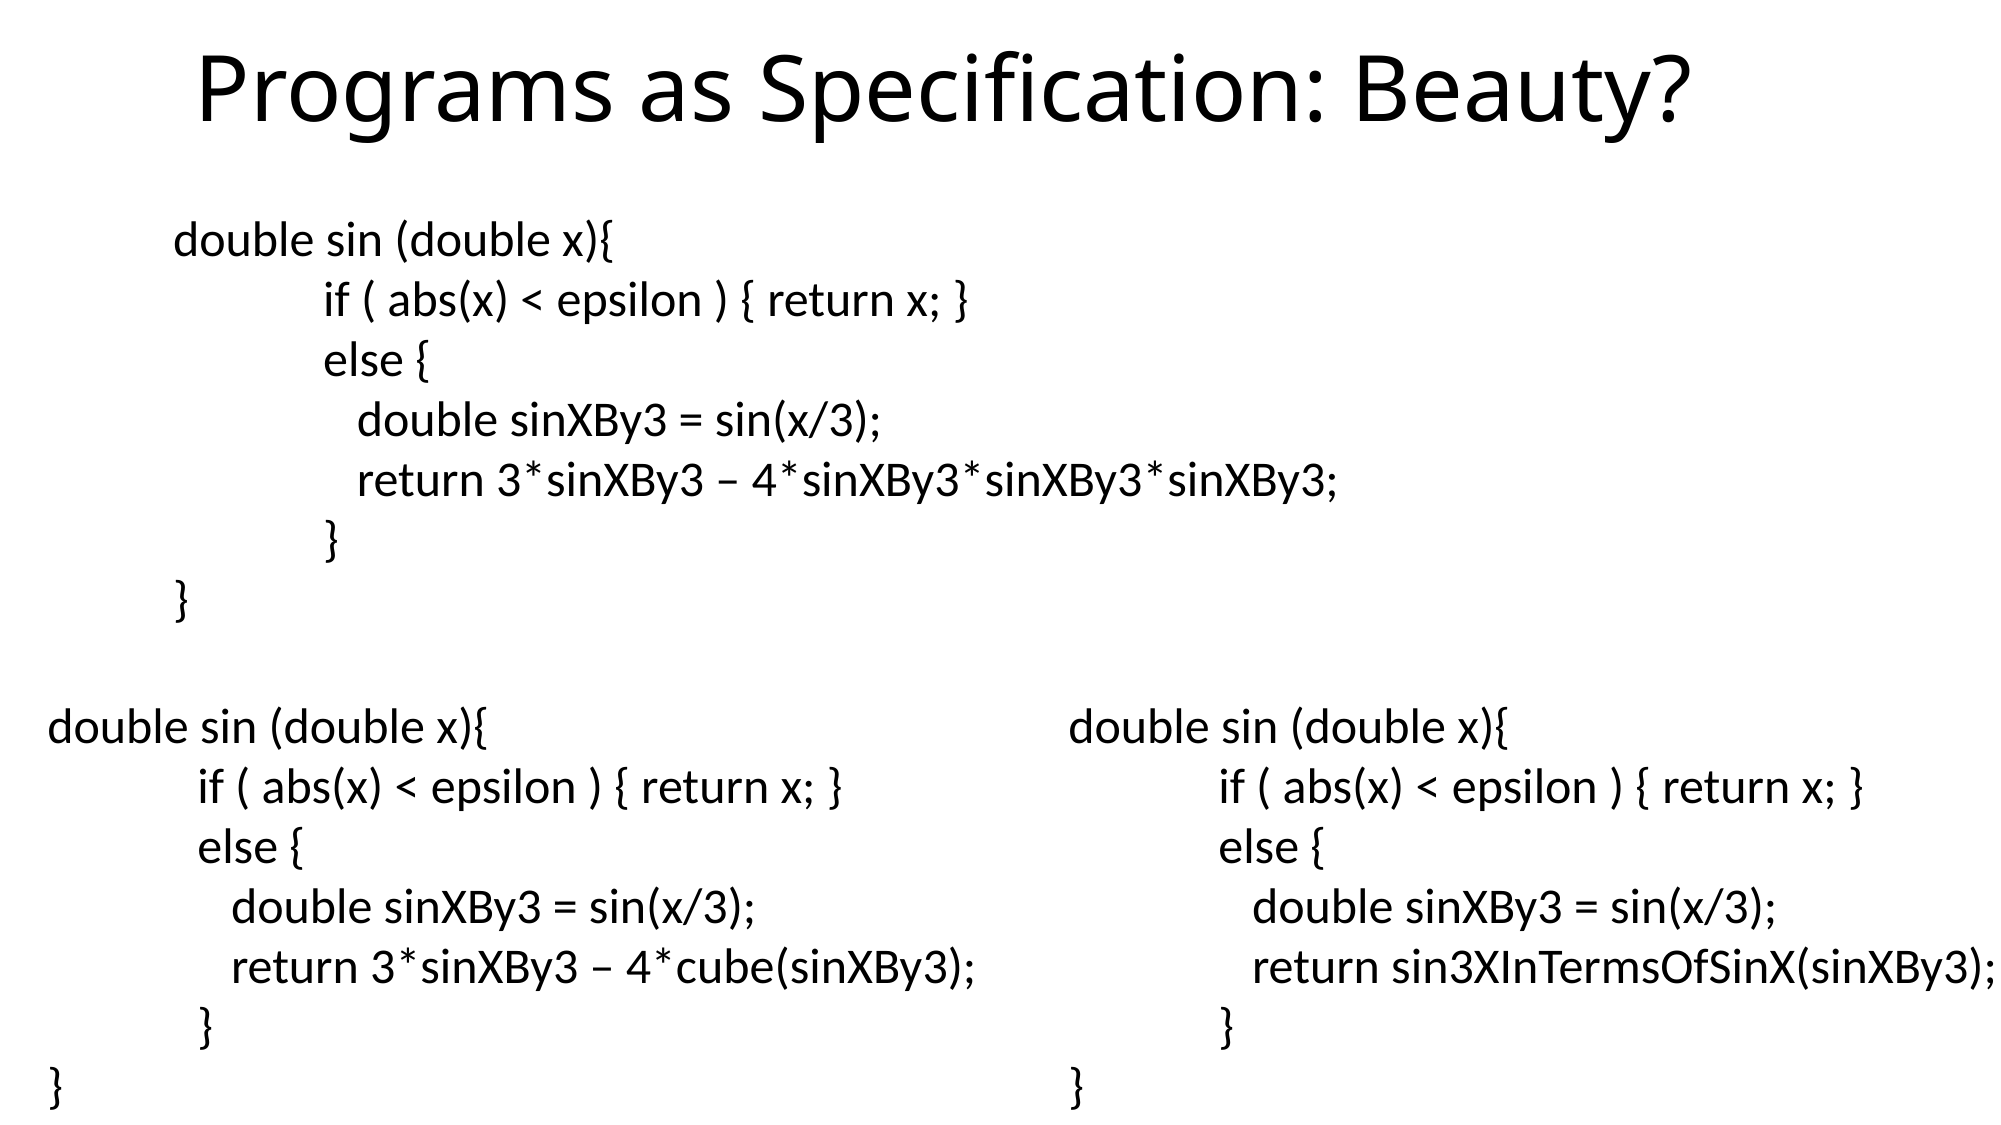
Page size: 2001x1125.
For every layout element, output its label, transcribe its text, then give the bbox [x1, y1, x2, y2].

text_box double sin (double x){ if ( abs(x) < epsilon ) { return x; } else { double sinXBy3 = sin(x/3); return 3*sinXBy3 – 4*sinXBy3*sinXBy3*sinXBy3; } } [158, 198, 1355, 634]
text_box double sin (double x){ if ( abs(x) < epsilon ) { return x; } else { double sinXBy3 = sin(x/3); return 3*sinXBy3 – 4*cube(sinXBy3); } } [32, 685, 993, 1121]
title Programs as Specification: Beauty? [179, 0, 1905, 184]
text_box double sin (double x){ if ( abs(x) < epsilon ) { return x; } else { double sinXBy3 = sin(x/3); return sin3XInTermsOfSinX(sinXBy3); } } [1053, 685, 2000, 1121]
